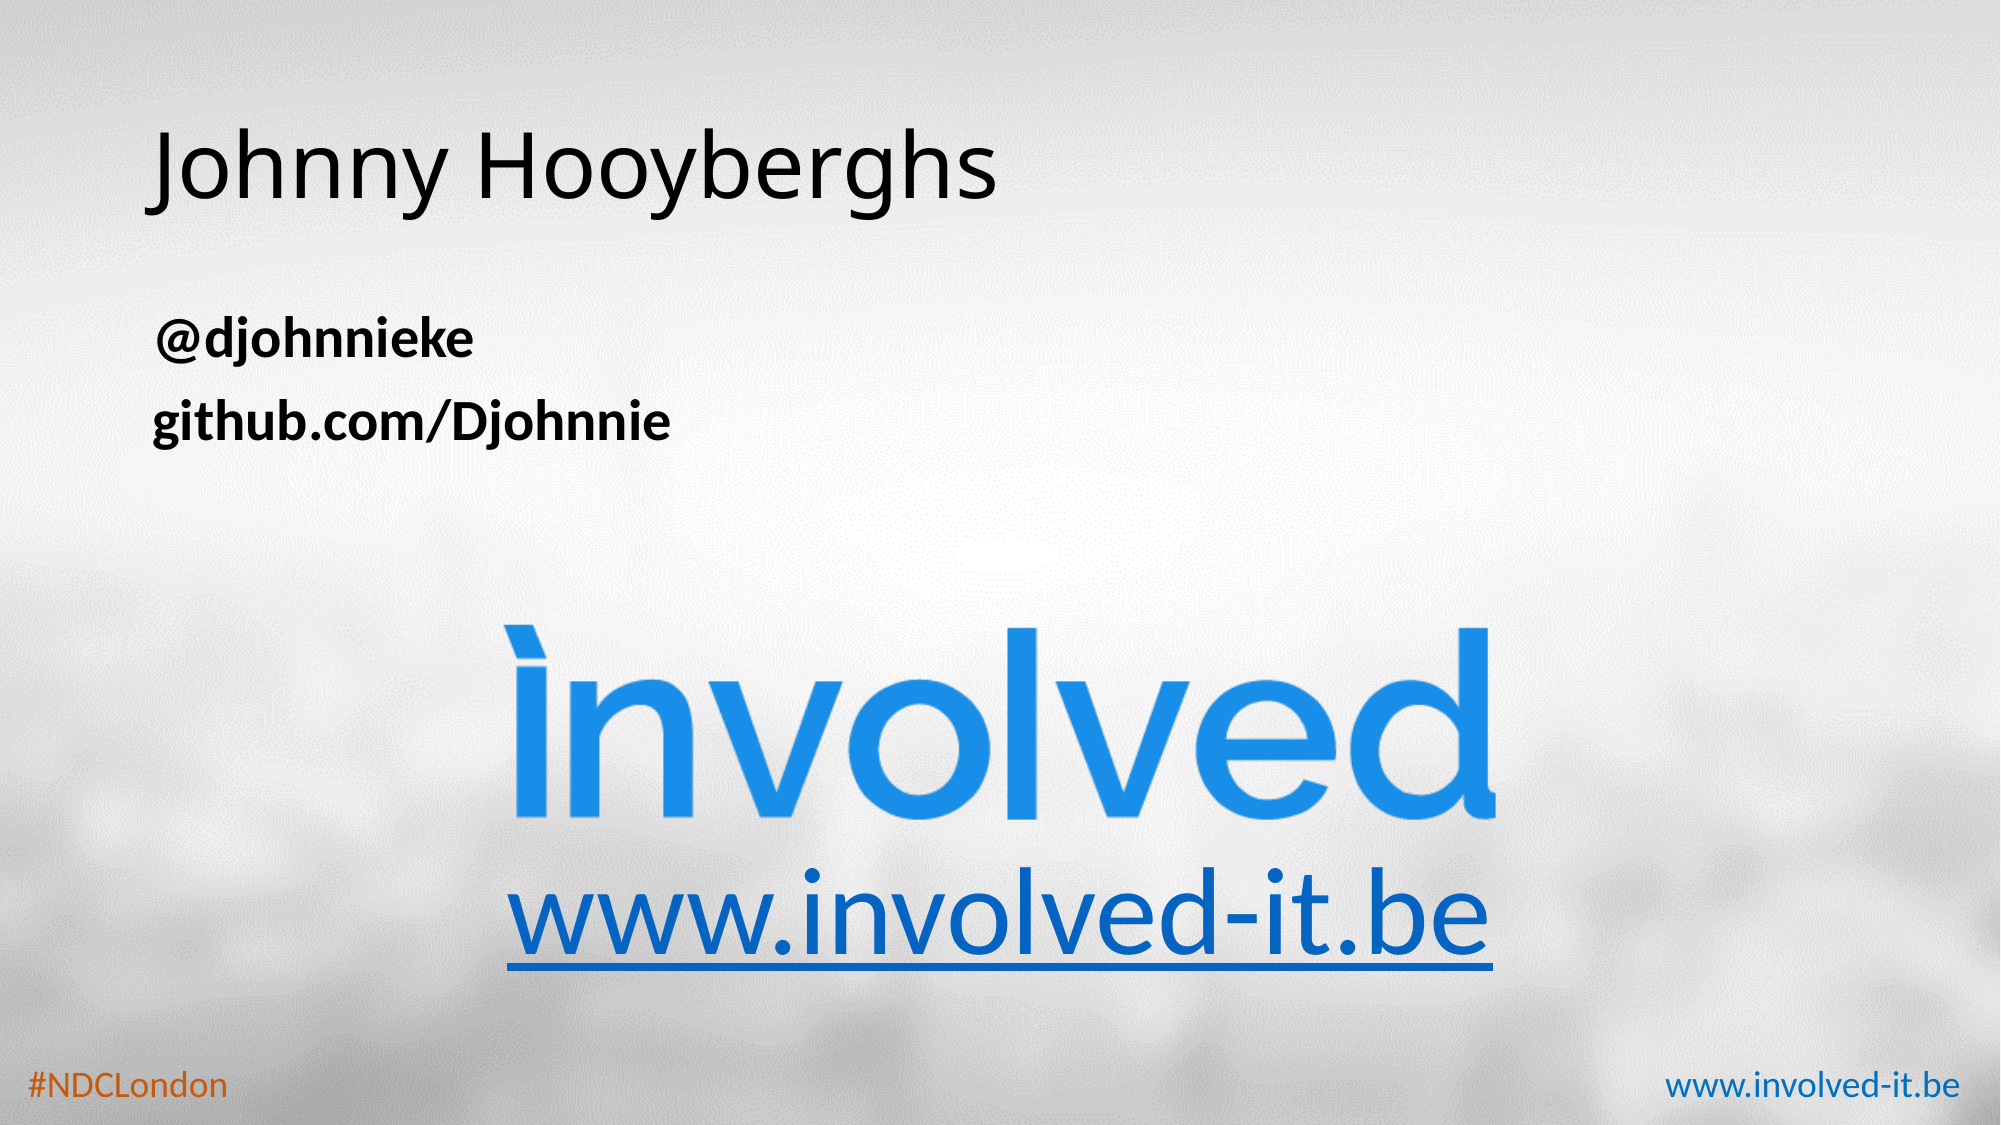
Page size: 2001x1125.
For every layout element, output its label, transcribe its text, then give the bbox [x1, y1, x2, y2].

text_box www.involved-it.be [492, 822, 1508, 988]
picture [0, 0, 2001, 1125]
list @djohnnieke github.com/Djohnnie [137, 299, 1863, 1014]
title Johnny Hooyberghs [137, 59, 1538, 278]
